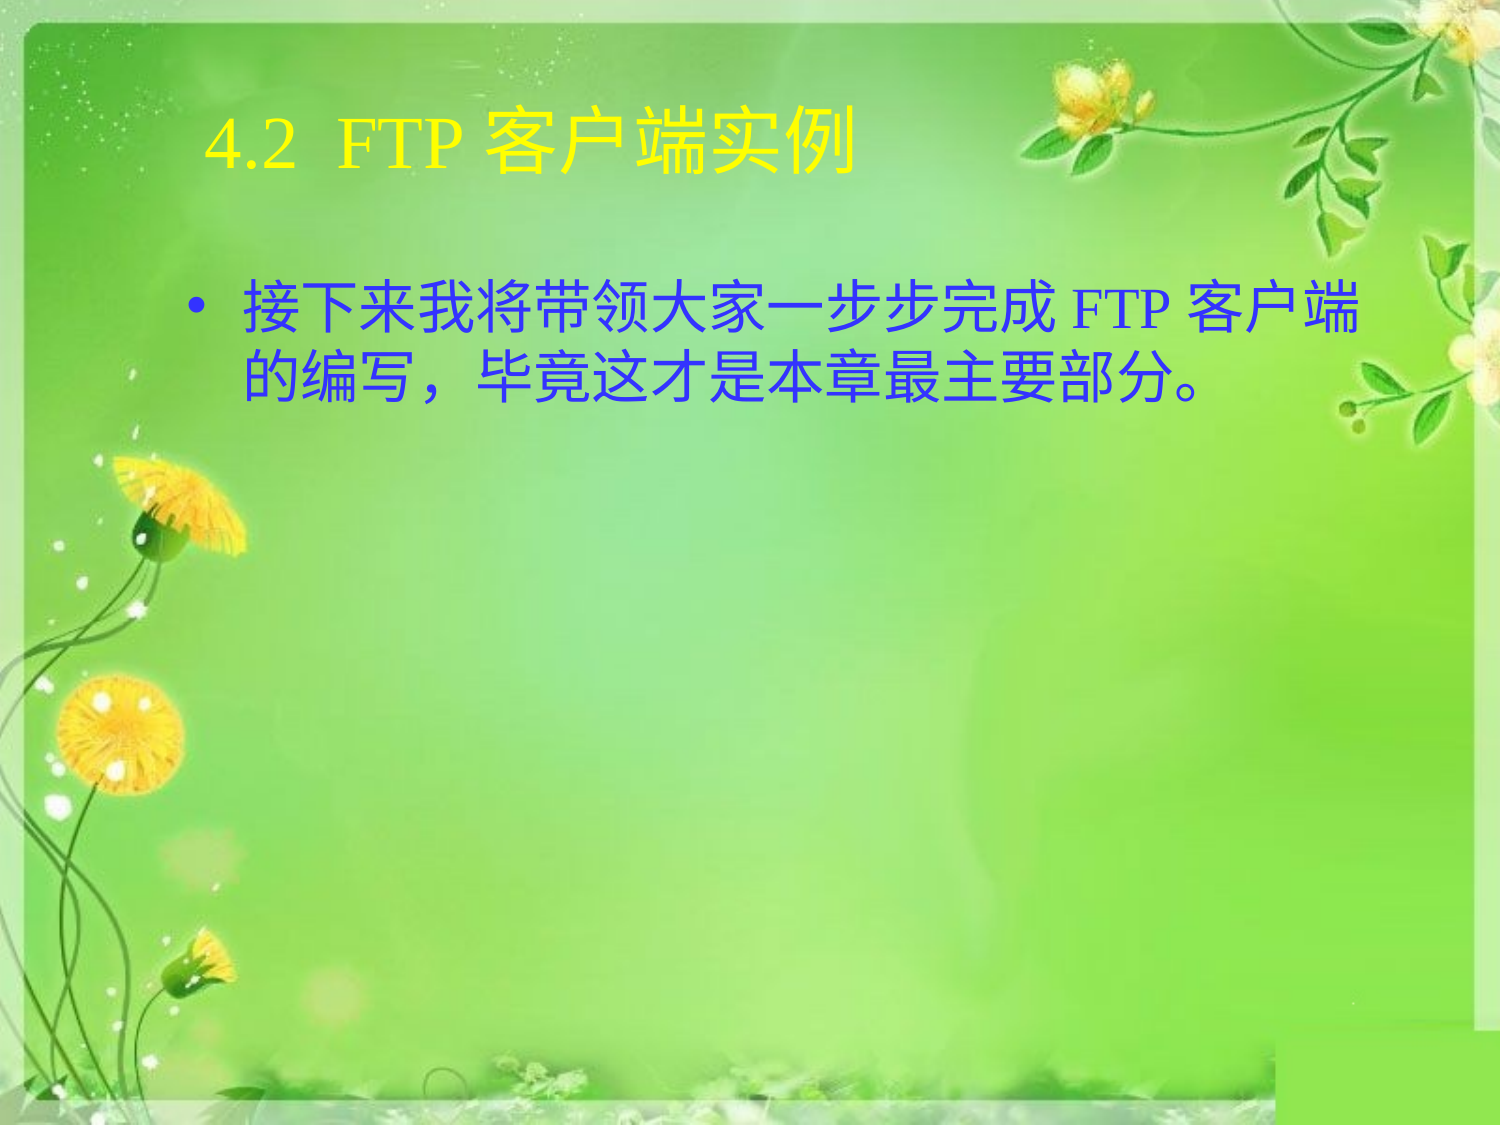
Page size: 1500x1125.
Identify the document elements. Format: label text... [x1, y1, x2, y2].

title 4.2 FTP客户端实例 [29, 45, 1034, 233]
list 接下来我将带领大家一步步完成FTP客户端的编写，毕竟这才是本章最主要部分。 [171, 262, 1425, 1071]
picture [0, 0, 1500, 1125]
